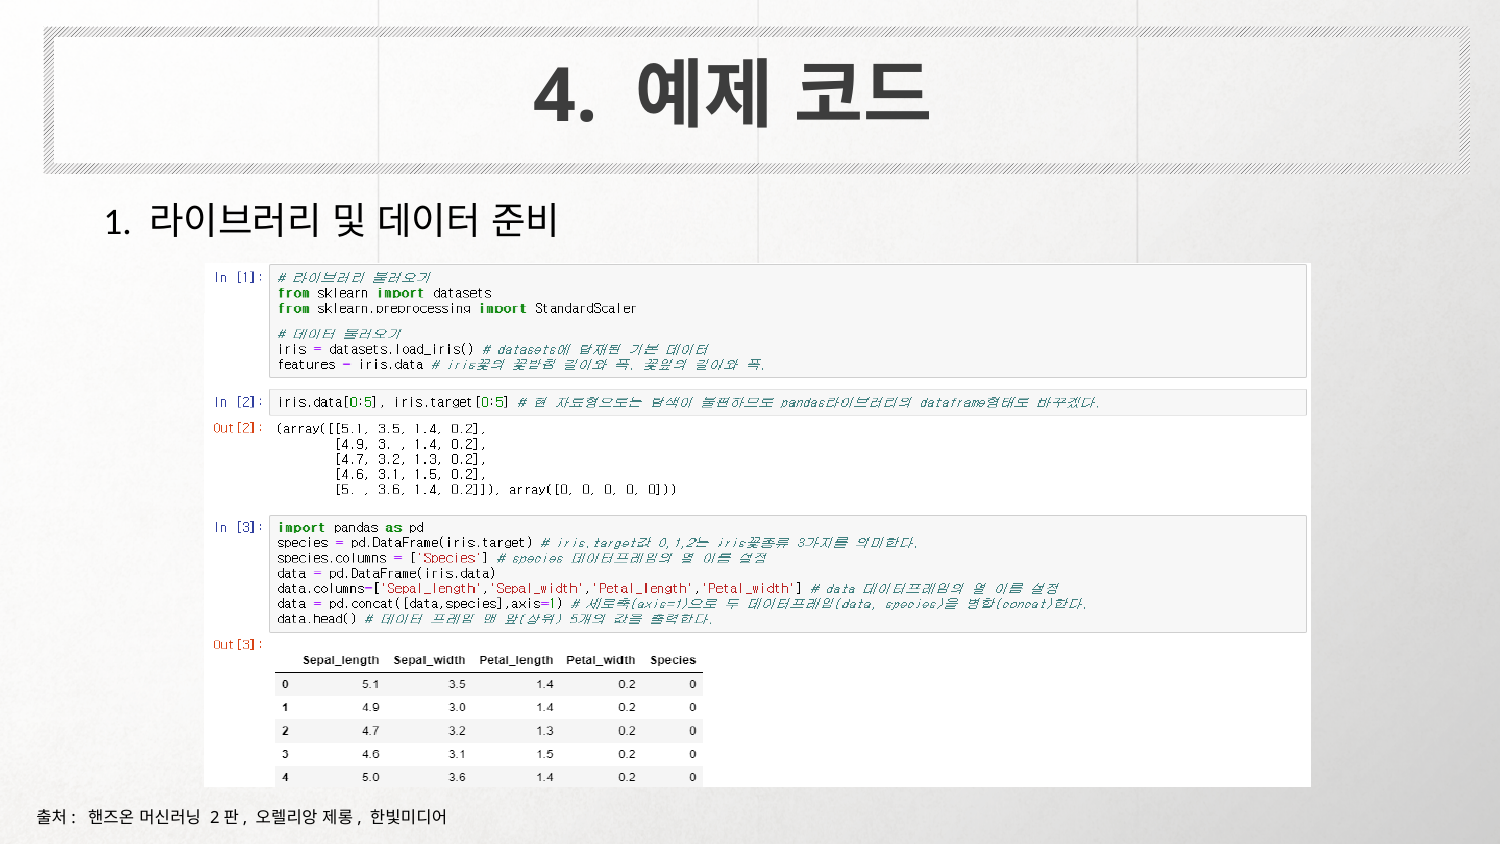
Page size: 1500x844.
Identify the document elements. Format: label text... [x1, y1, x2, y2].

text_box 4. 예제 코드 [395, 56, 1071, 138]
text_box 출처: 핸즈온 머신러닝 2판, 오렐리앙 제롱, 한빛미디어 [21, 799, 463, 835]
text_box [43, 26, 1471, 175]
picture [0, 0, 1500, 844]
text_box 1. 라이브러리 및 데이터 준비 [88, 189, 609, 250]
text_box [202, 263, 1311, 787]
